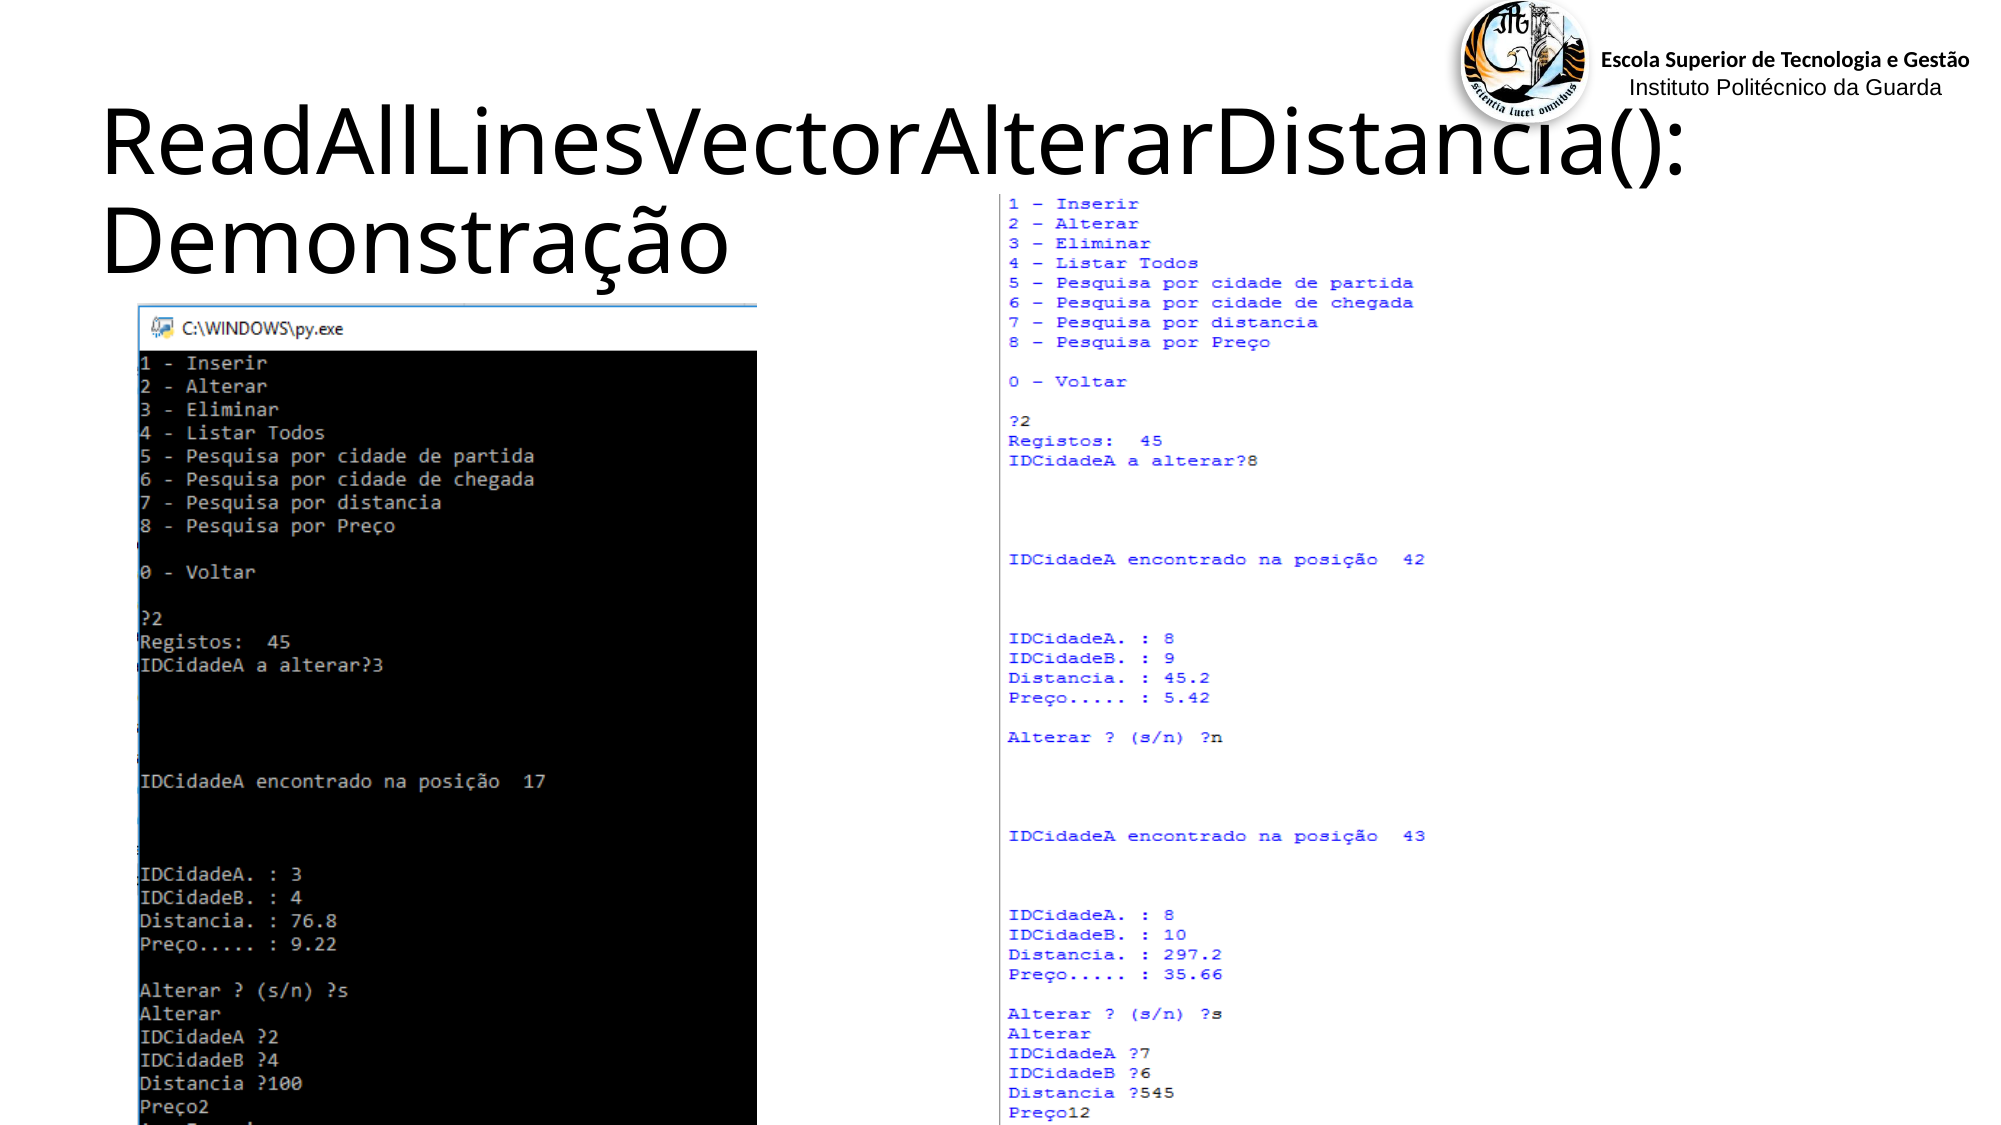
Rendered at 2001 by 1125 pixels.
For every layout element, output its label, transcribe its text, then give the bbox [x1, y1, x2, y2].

picture [1460, 0, 1589, 123]
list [136, 303, 757, 1125]
title ReadAllLinesVectorAlterarDistancia(): Demonstração [84, 86, 2000, 304]
picture [999, 194, 1783, 1125]
text_box Escola Superior de Tecnologia e Gestão Instituto Politécnico da Guarda [1589, 37, 2000, 108]
